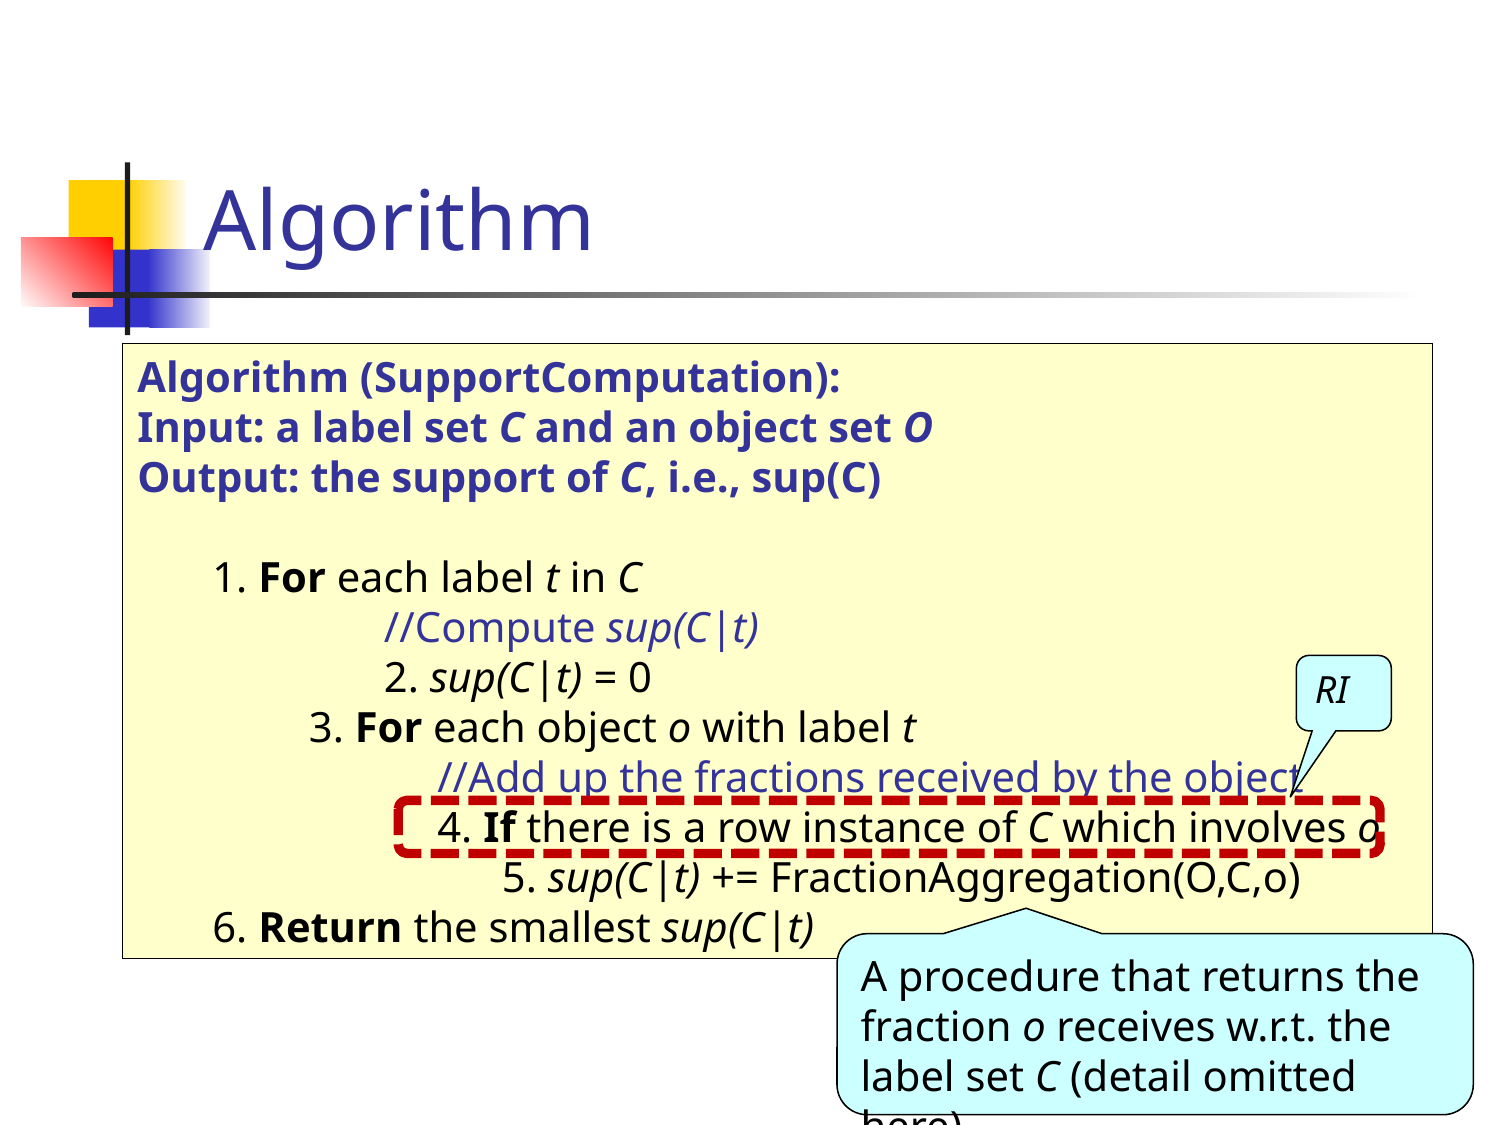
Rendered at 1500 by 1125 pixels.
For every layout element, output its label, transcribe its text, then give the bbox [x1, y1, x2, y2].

title Algorithm [188, 35, 1468, 275]
text_box [396, 798, 1383, 856]
text_box Algorithm (SupportComputation): Input: a label set C and an object set O Output: the support of C, i.e., sup(C) 1. For each label t in C //Compute sup(C|t) 2. sup(C|t) = 0 3. For each object o with label t //Add up the fractions received by the object 4. If there is a row instance of C which involves o 5. sup(C|t) += FractionAggregation(O,C,o) 6. Return the smallest sup(C|t) [122, 343, 1433, 959]
text_box RI [1290, 655, 1392, 798]
text_box A procedure that returns the fraction o receives w.r.t. the label set C (detail omitted here) [836, 908, 1474, 1115]
